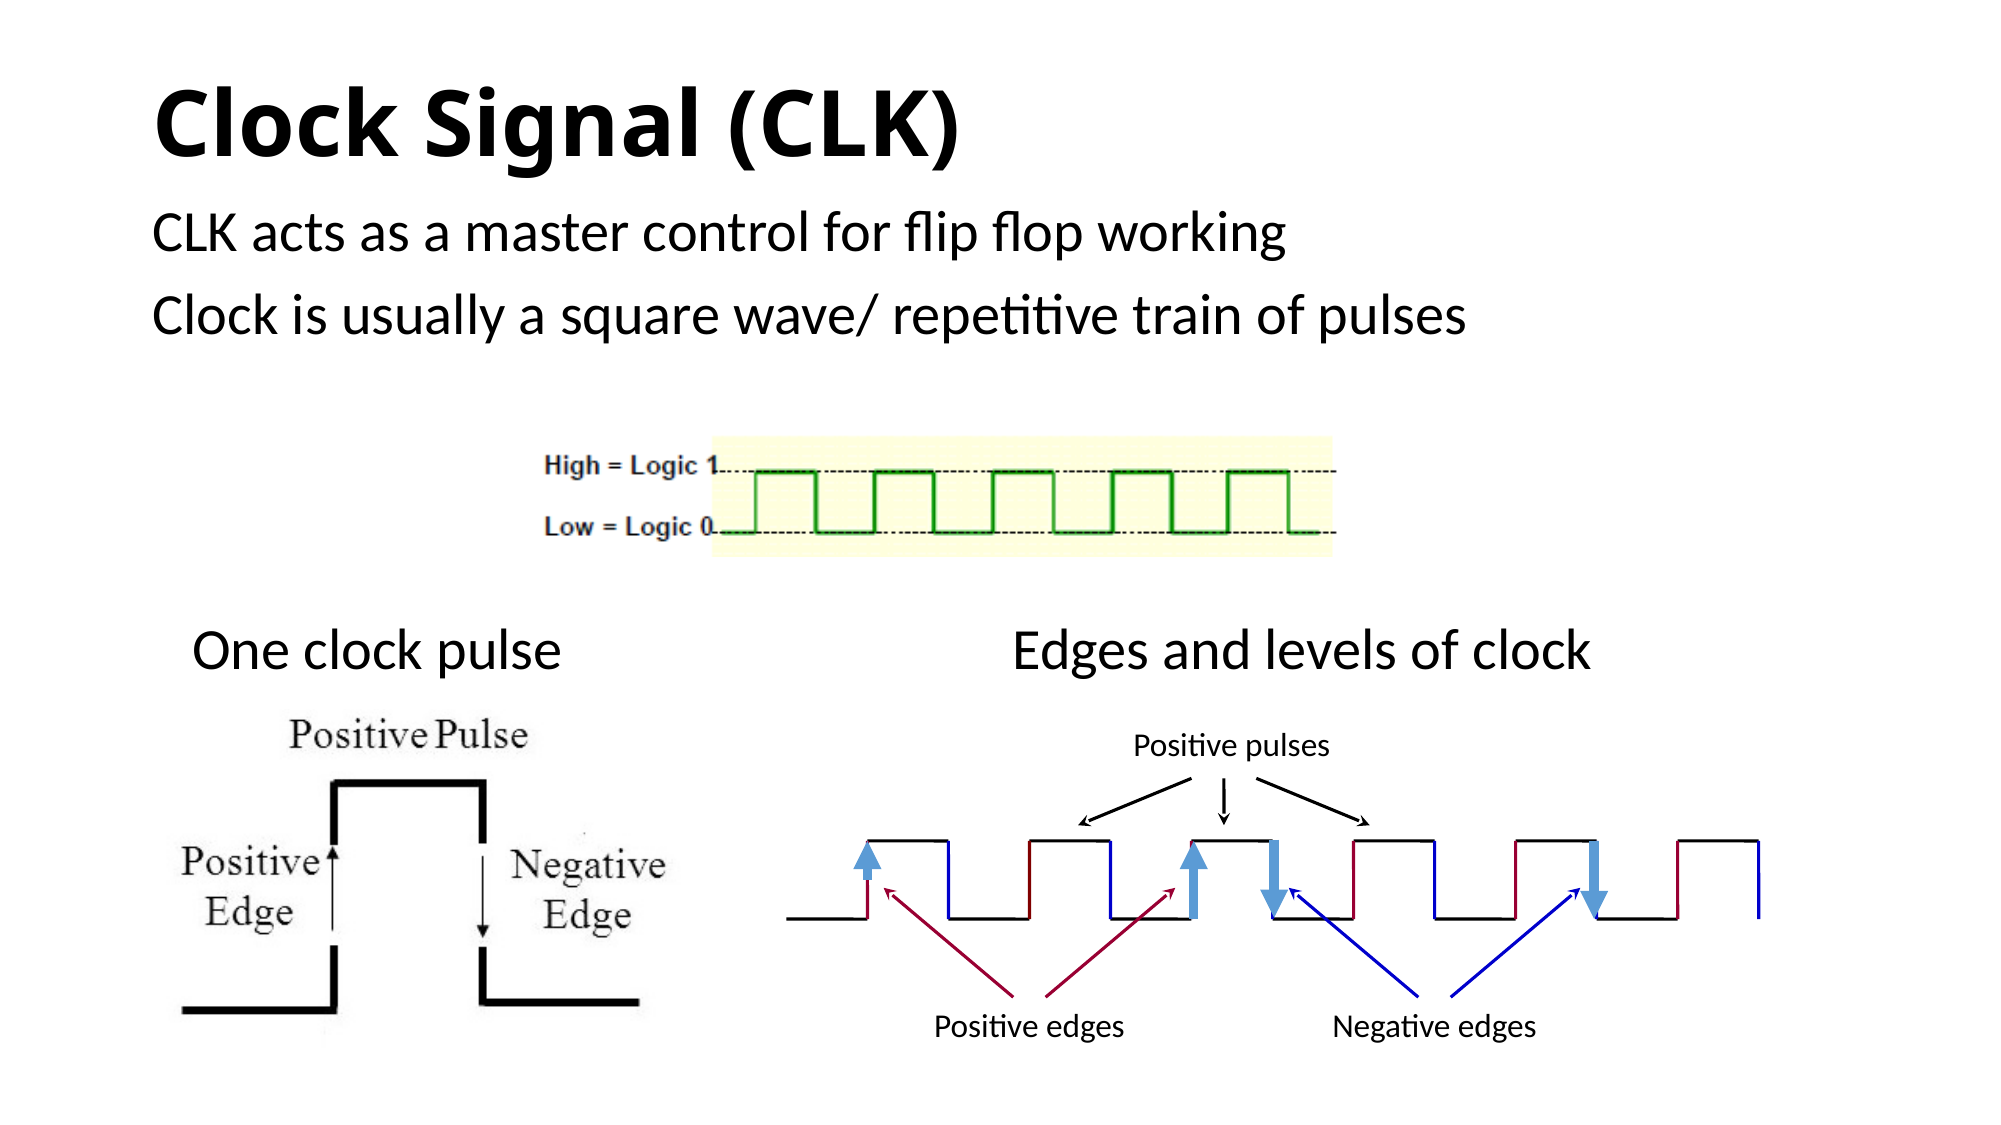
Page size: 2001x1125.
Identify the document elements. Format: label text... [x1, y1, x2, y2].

picture [514, 423, 1373, 557]
list CLK acts as a master control for flip flop working Clock is usually a square wave/ repetitive train of pulses One clock pulse Edges and levels of clock [137, 193, 1863, 1014]
title Clock Signal (CLK) [137, 59, 1863, 193]
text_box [786, 715, 1759, 1067]
picture [155, 709, 681, 1049]
